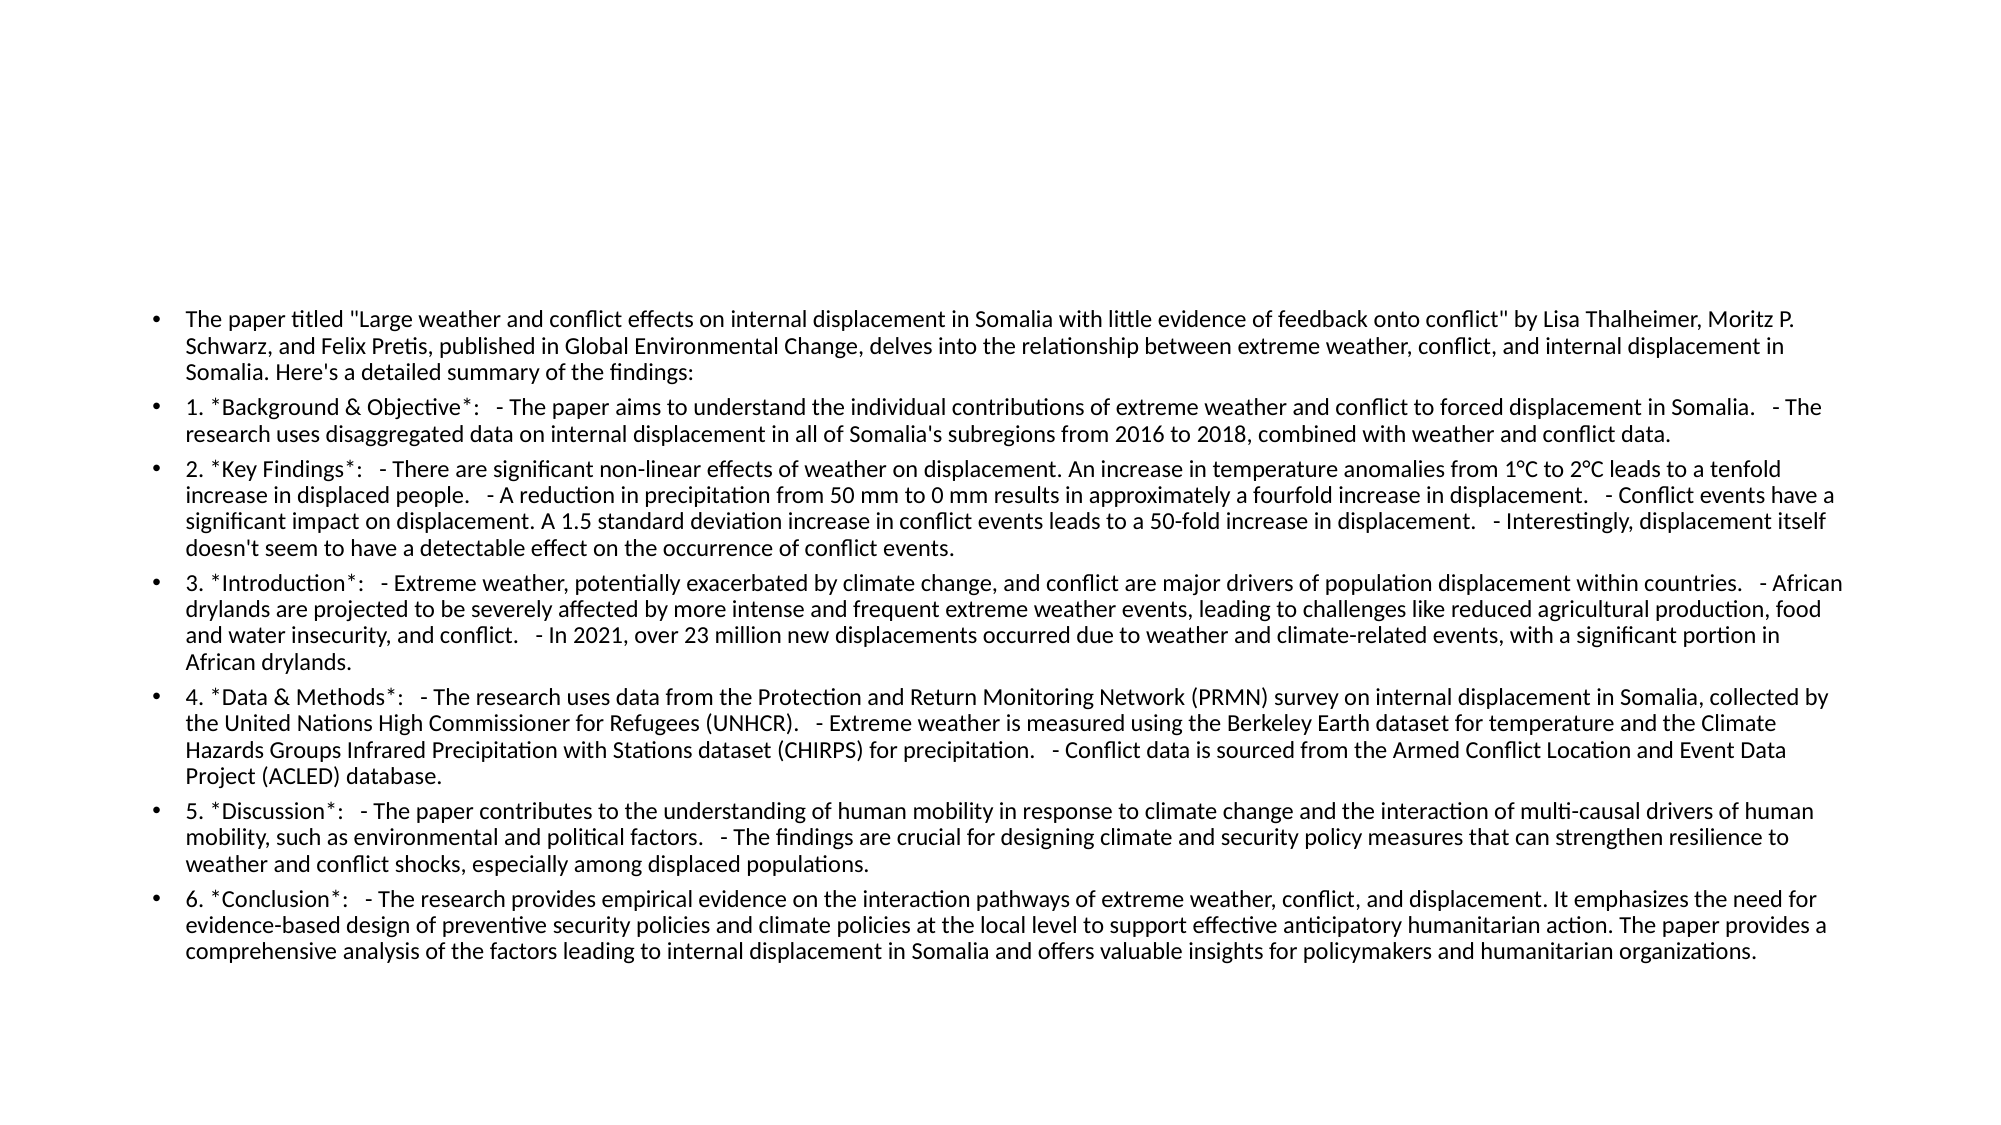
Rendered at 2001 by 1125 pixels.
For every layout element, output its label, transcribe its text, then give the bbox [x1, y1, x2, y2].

list The paper titled "Large weather and conflict effects on internal displacement in Somalia with little evidence of feedback onto conflict" by Lisa Thalheimer, Moritz P. Schwarz, and Felix Pretis, published in Global Environmental Change, delves into the relationship between extreme weather, conflict, and internal displacement in Somalia. Here's a detailed summary of the findings: 1. *Background & Objective*: - The paper aims to understand the individual contributions of extreme weather and conflict to forced displacement in Somalia. - The research uses disaggregated data on internal displacement in all of Somalia's subregions from 2016 to 2018, combined with weather and conflict data. 2. *Key Findings*: - There are significant non-linear effects of weather on displacement. An increase in temperature anomalies from 1°C to 2°C leads to a tenfold increase in displaced people. - A reduction in precipitation from 50 mm to 0 mm results in approximately a fourfold increase in displacement. - Conflict events have a significant impact on displacement. A 1.5 standard deviation increase in conflict events leads to a 50-fold increase in displacement. - Interestingly, displacement itself doesn't seem to have a detectable effect on the occurrence of conflict events. 3. *Introduction*: - Extreme weather, potentially exacerbated by climate change, and conflict are major drivers of population displacement within countries. - African drylands are projected to be severely affected by more intense and frequent extreme weather events, leading to challenges like reduced agricultural production, food and water insecurity, and conflict. - In 2021, over 23 million new displacements occurred due to weather and climate-related events, with a significant portion in African drylands. 4. *Data & Methods*: - The research uses data from the Protection and Return Monitoring Network (PRMN) survey on internal displacement in Somalia, collected by the United Nations High Commissioner for Refugees (UNHCR). - Extreme weather is measured using the Berkeley Earth dataset for temperature and the Climate Hazards Groups Infrared Precipitation with Stations dataset (CHIRPS) for precipitation. - Conflict data is sourced from the Armed Conflict Location and Event Data Project (ACLED) database. 5. *Discussion*: - The paper contributes to the understanding of human mobility in response to climate change and the interaction of multi-causal drivers of human mobility, such as environmental and political factors. - The findings are crucial for designing climate and security policy measures that can strengthen resilience to weather and conflict shocks, especially among displaced populations. 6. *Conclusion*: - The research provides empirical evidence on the interaction pathways of extreme weather, conflict, and displacement. It emphasizes the need for evidence-based design of preventive security policies and climate policies at the local level to support effective anticipatory humanitarian action. The paper provides a comprehensive analysis of the factors leading to internal displacement in Somalia and offers valuable insights for policymakers and humanitarian organizations. [137, 299, 1863, 1014]
